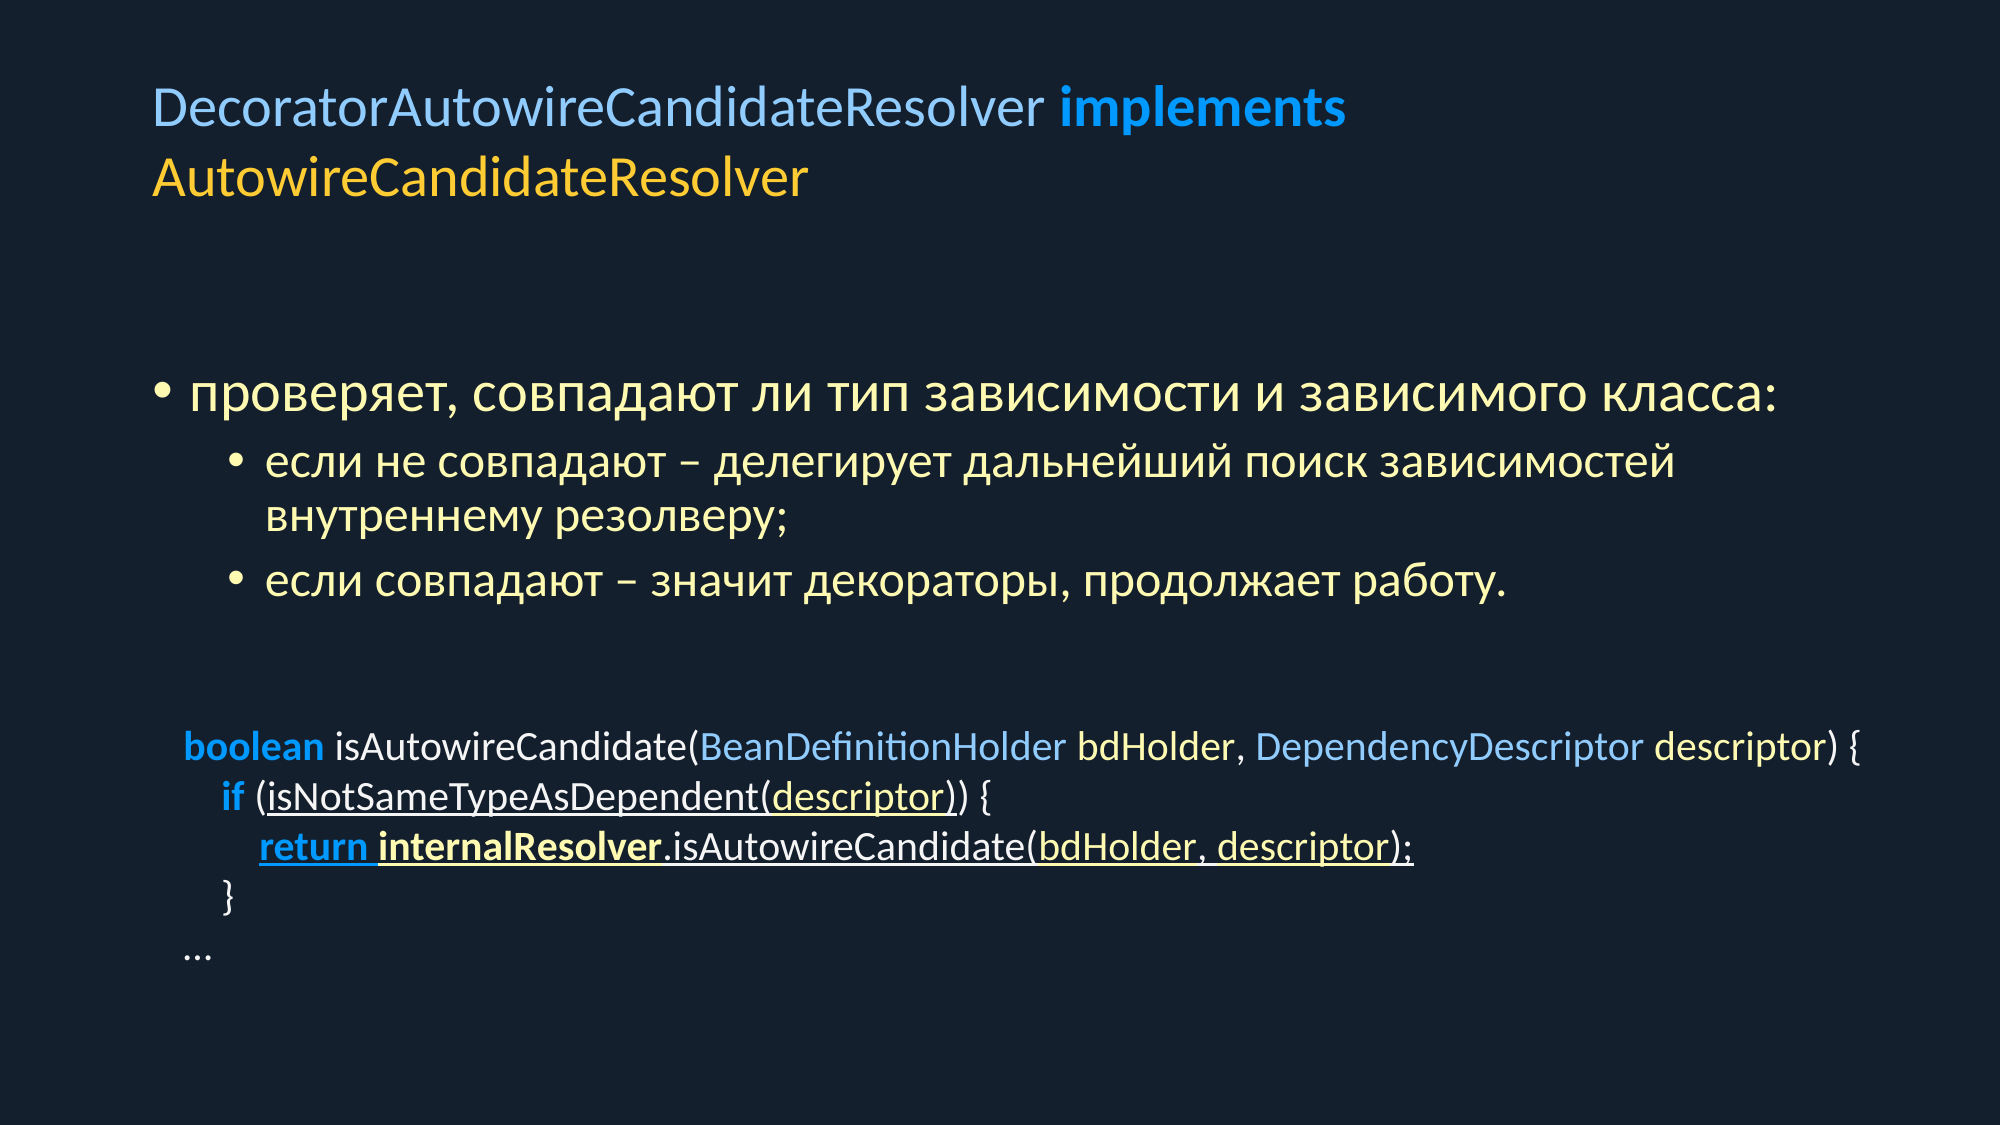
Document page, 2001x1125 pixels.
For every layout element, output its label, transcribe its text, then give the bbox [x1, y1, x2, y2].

text_box boolean isAutowireCandidate(BeanDefinitionHolder bdHolder, DependencyDescriptor descriptor) { if (isNotSameTypeAsDependent(descriptor)) { return internalResolver.isAutowireCandidate(bdHolder, descriptor); } … [170, 711, 1876, 977]
text_box DecoratorAutowireCandidateResolver implements AutowireCandidateResolver [137, 60, 1539, 216]
list проверяет, совпадают ли тип зависимости и зависимого класса: если не совпадают – делегирует дальнейший поиск зависимостей внутреннему резолверу; если совпадают – значит декораторы, продолжает работу. [137, 353, 1863, 655]
